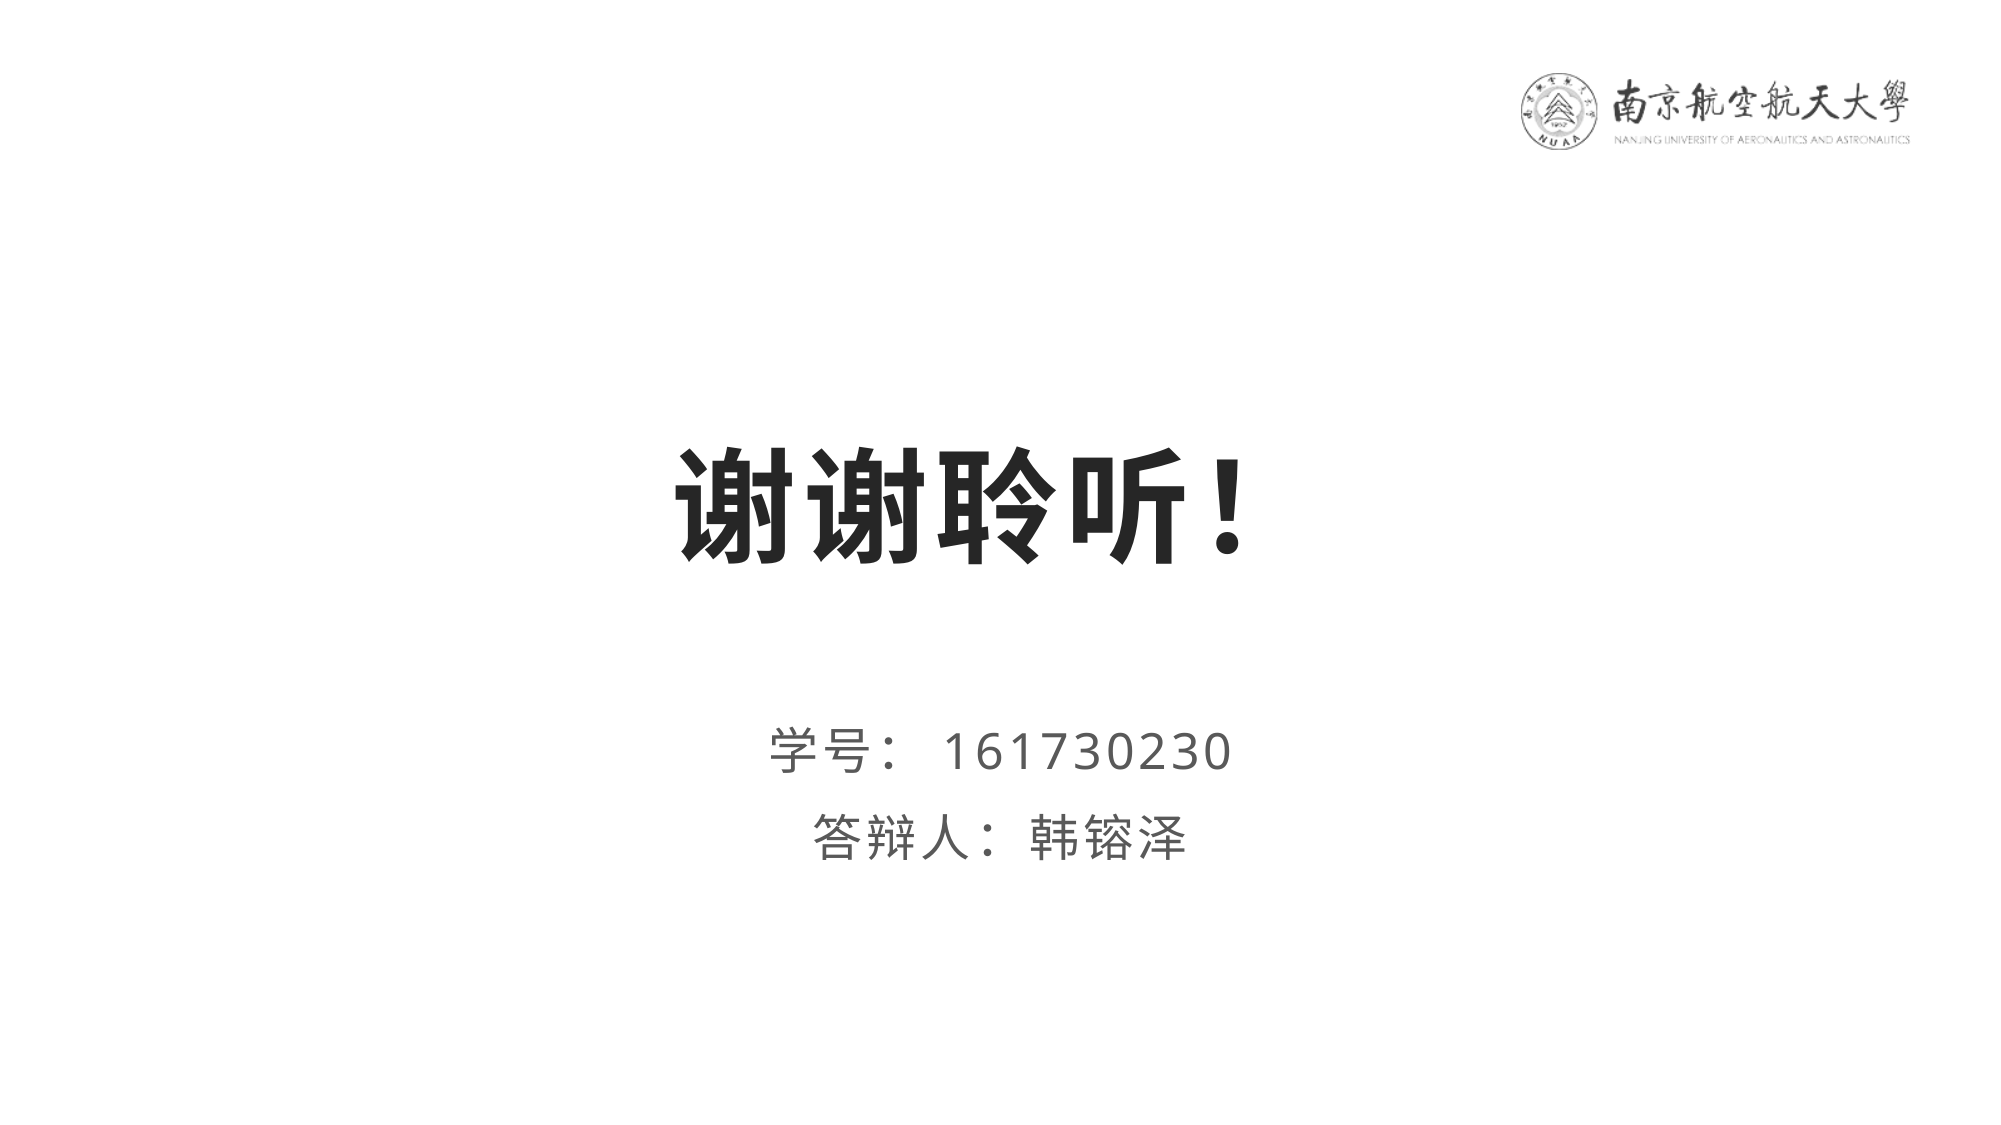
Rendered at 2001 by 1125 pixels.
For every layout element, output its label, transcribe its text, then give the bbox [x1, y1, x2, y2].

subtitle 学号：161730230 答辩人：韩镕泽 [196, 624, 1805, 1015]
title 谢谢聆听！ [196, 314, 1804, 624]
picture [1521, 73, 1912, 150]
